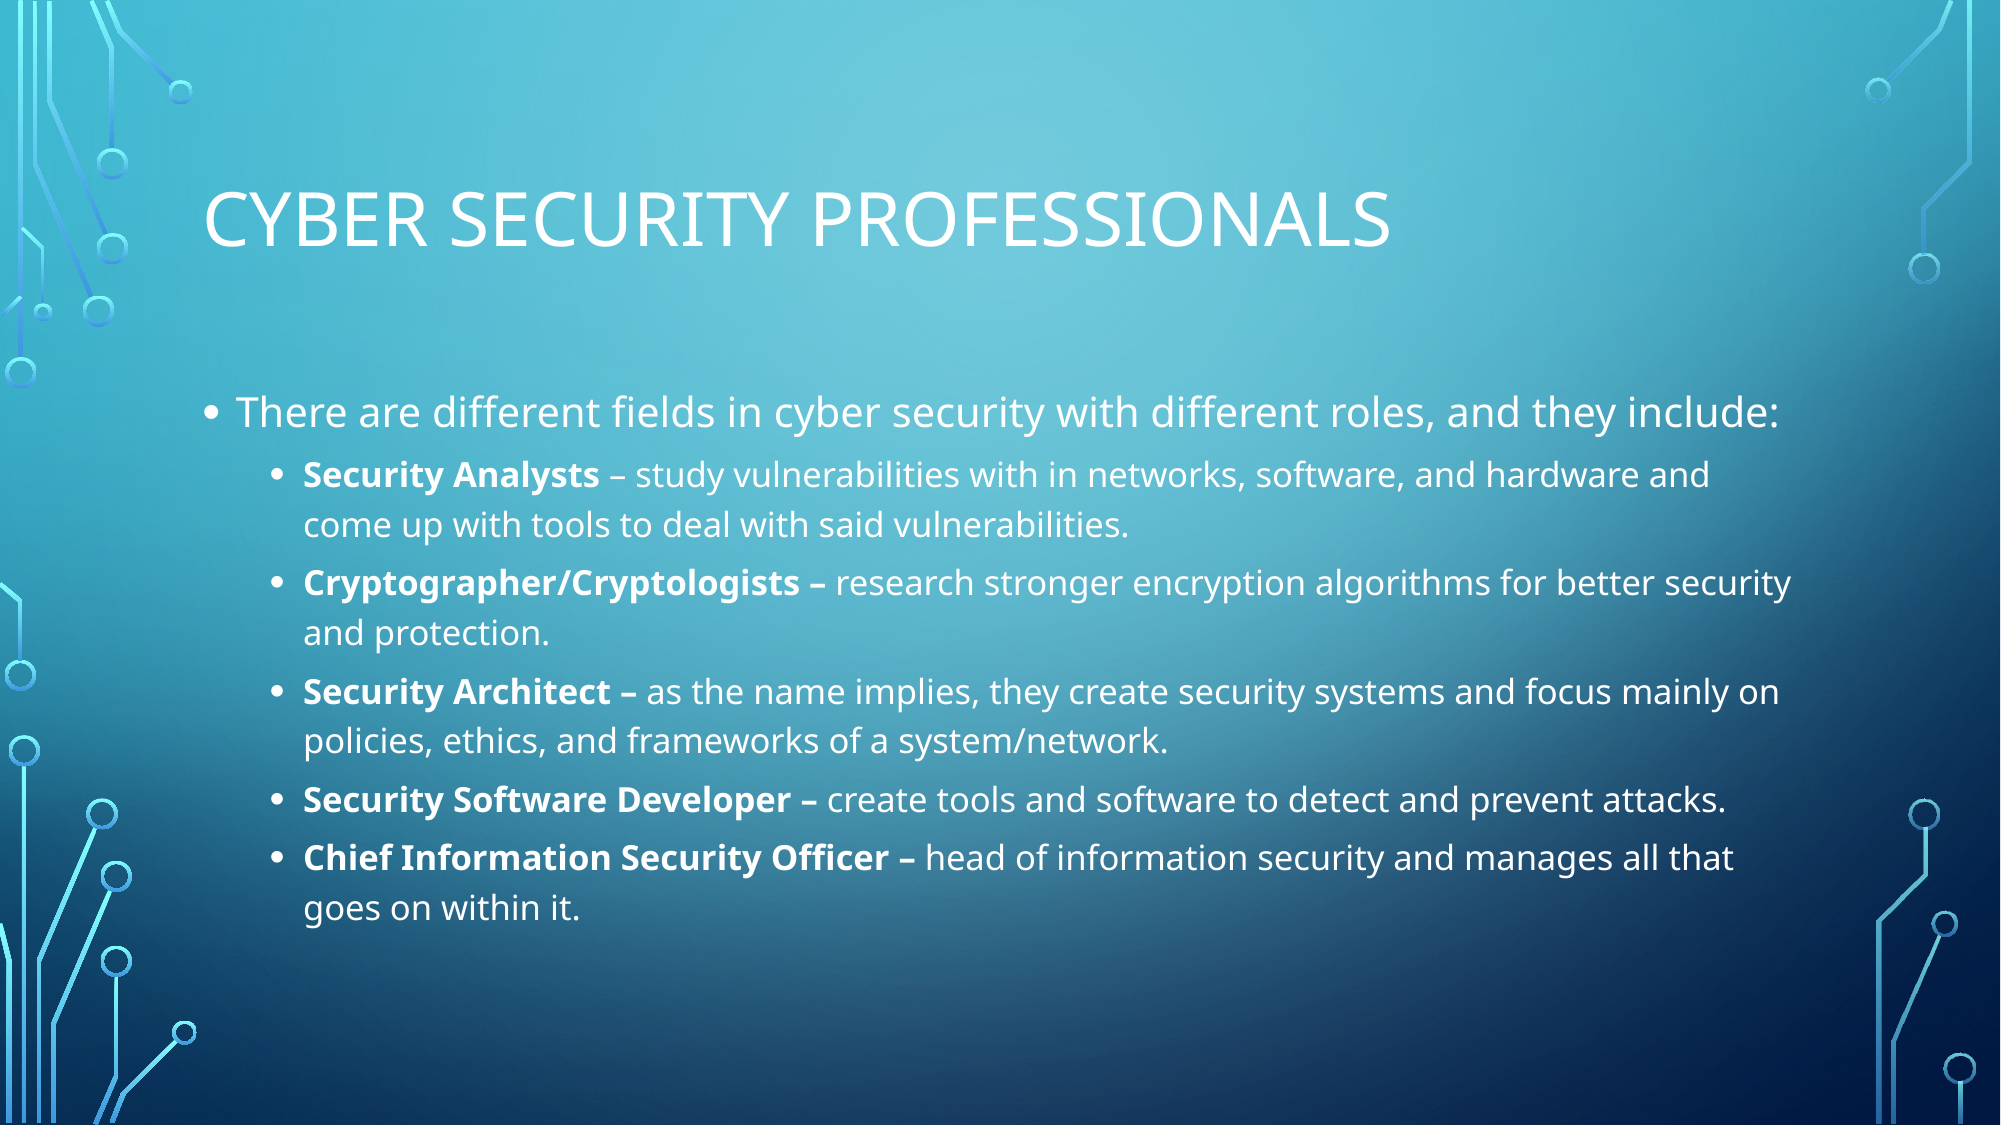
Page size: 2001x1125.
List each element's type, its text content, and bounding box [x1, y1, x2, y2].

title Cyber Security professionals [187, 101, 1813, 344]
list There are different fields in cyber security with different roles, and they include: Security Analysts – study vulnerabilities with in networks, software, and hardware and come up with tools to deal with said vulnerabilities. Cryptographer/Cryptologists – research stronger encryption algorithms for better security and protection. Security Architect – as the name implies, they create security systems and focus mainly on policies, ethics, and frameworks of a system/network. Security Software Developer – create tools and software to detect and prevent attacks. Chief Information Security Officer – head of information security and manages all that goes on within it. [187, 369, 1813, 950]
